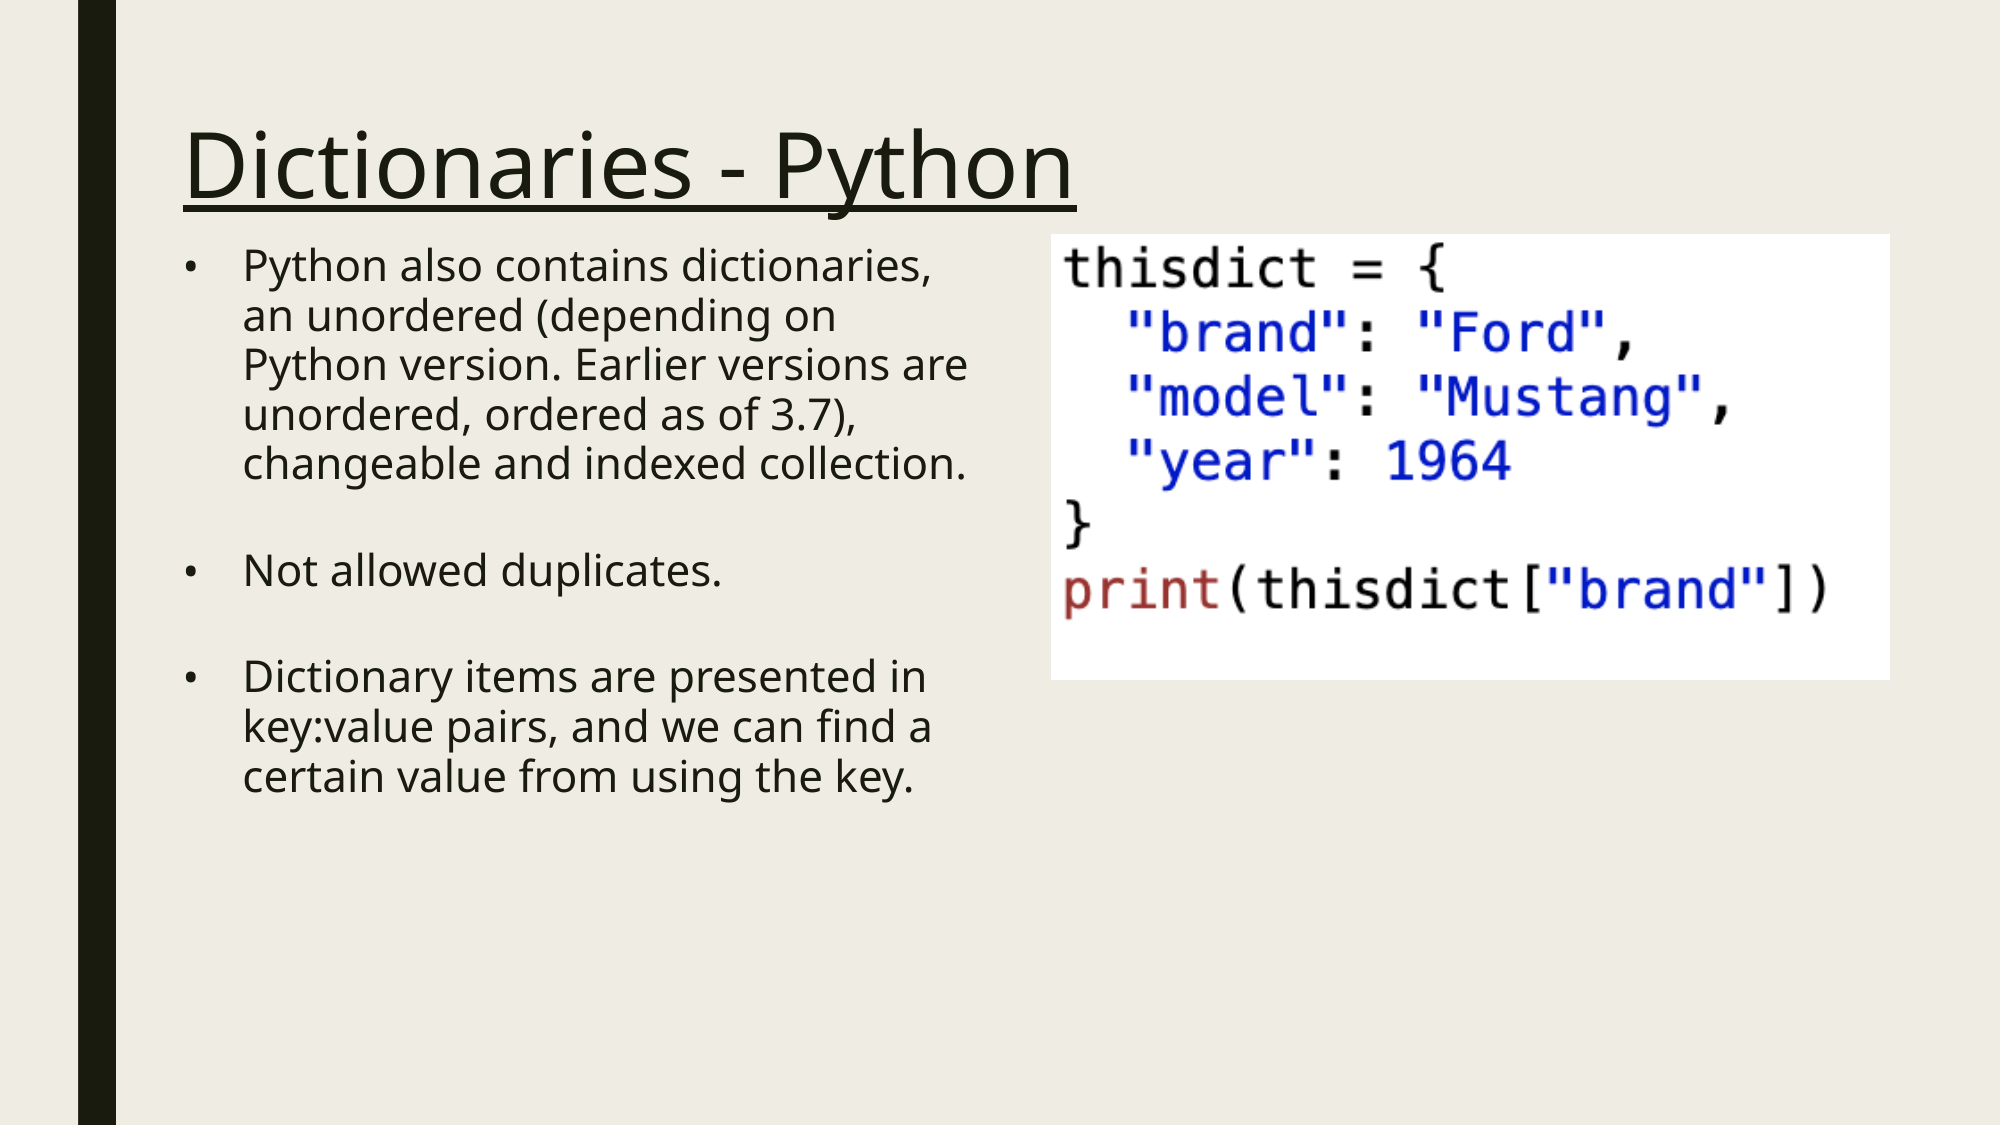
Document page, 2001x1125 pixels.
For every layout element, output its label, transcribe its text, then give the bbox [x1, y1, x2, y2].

title Dictionaries - Python [167, 112, 1890, 357]
text_box [76, 0, 119, 1125]
picture [1051, 234, 1890, 680]
text_box Python also contains dictionaries, an unordered (depending on Python version. Earlier versions are unordered, ordered as of 3.7), changeable and indexed collection. Not allowed duplicates. Dictionary items are presented in key:value pairs, and we can find a certain value from using the key. [167, 234, 1000, 822]
